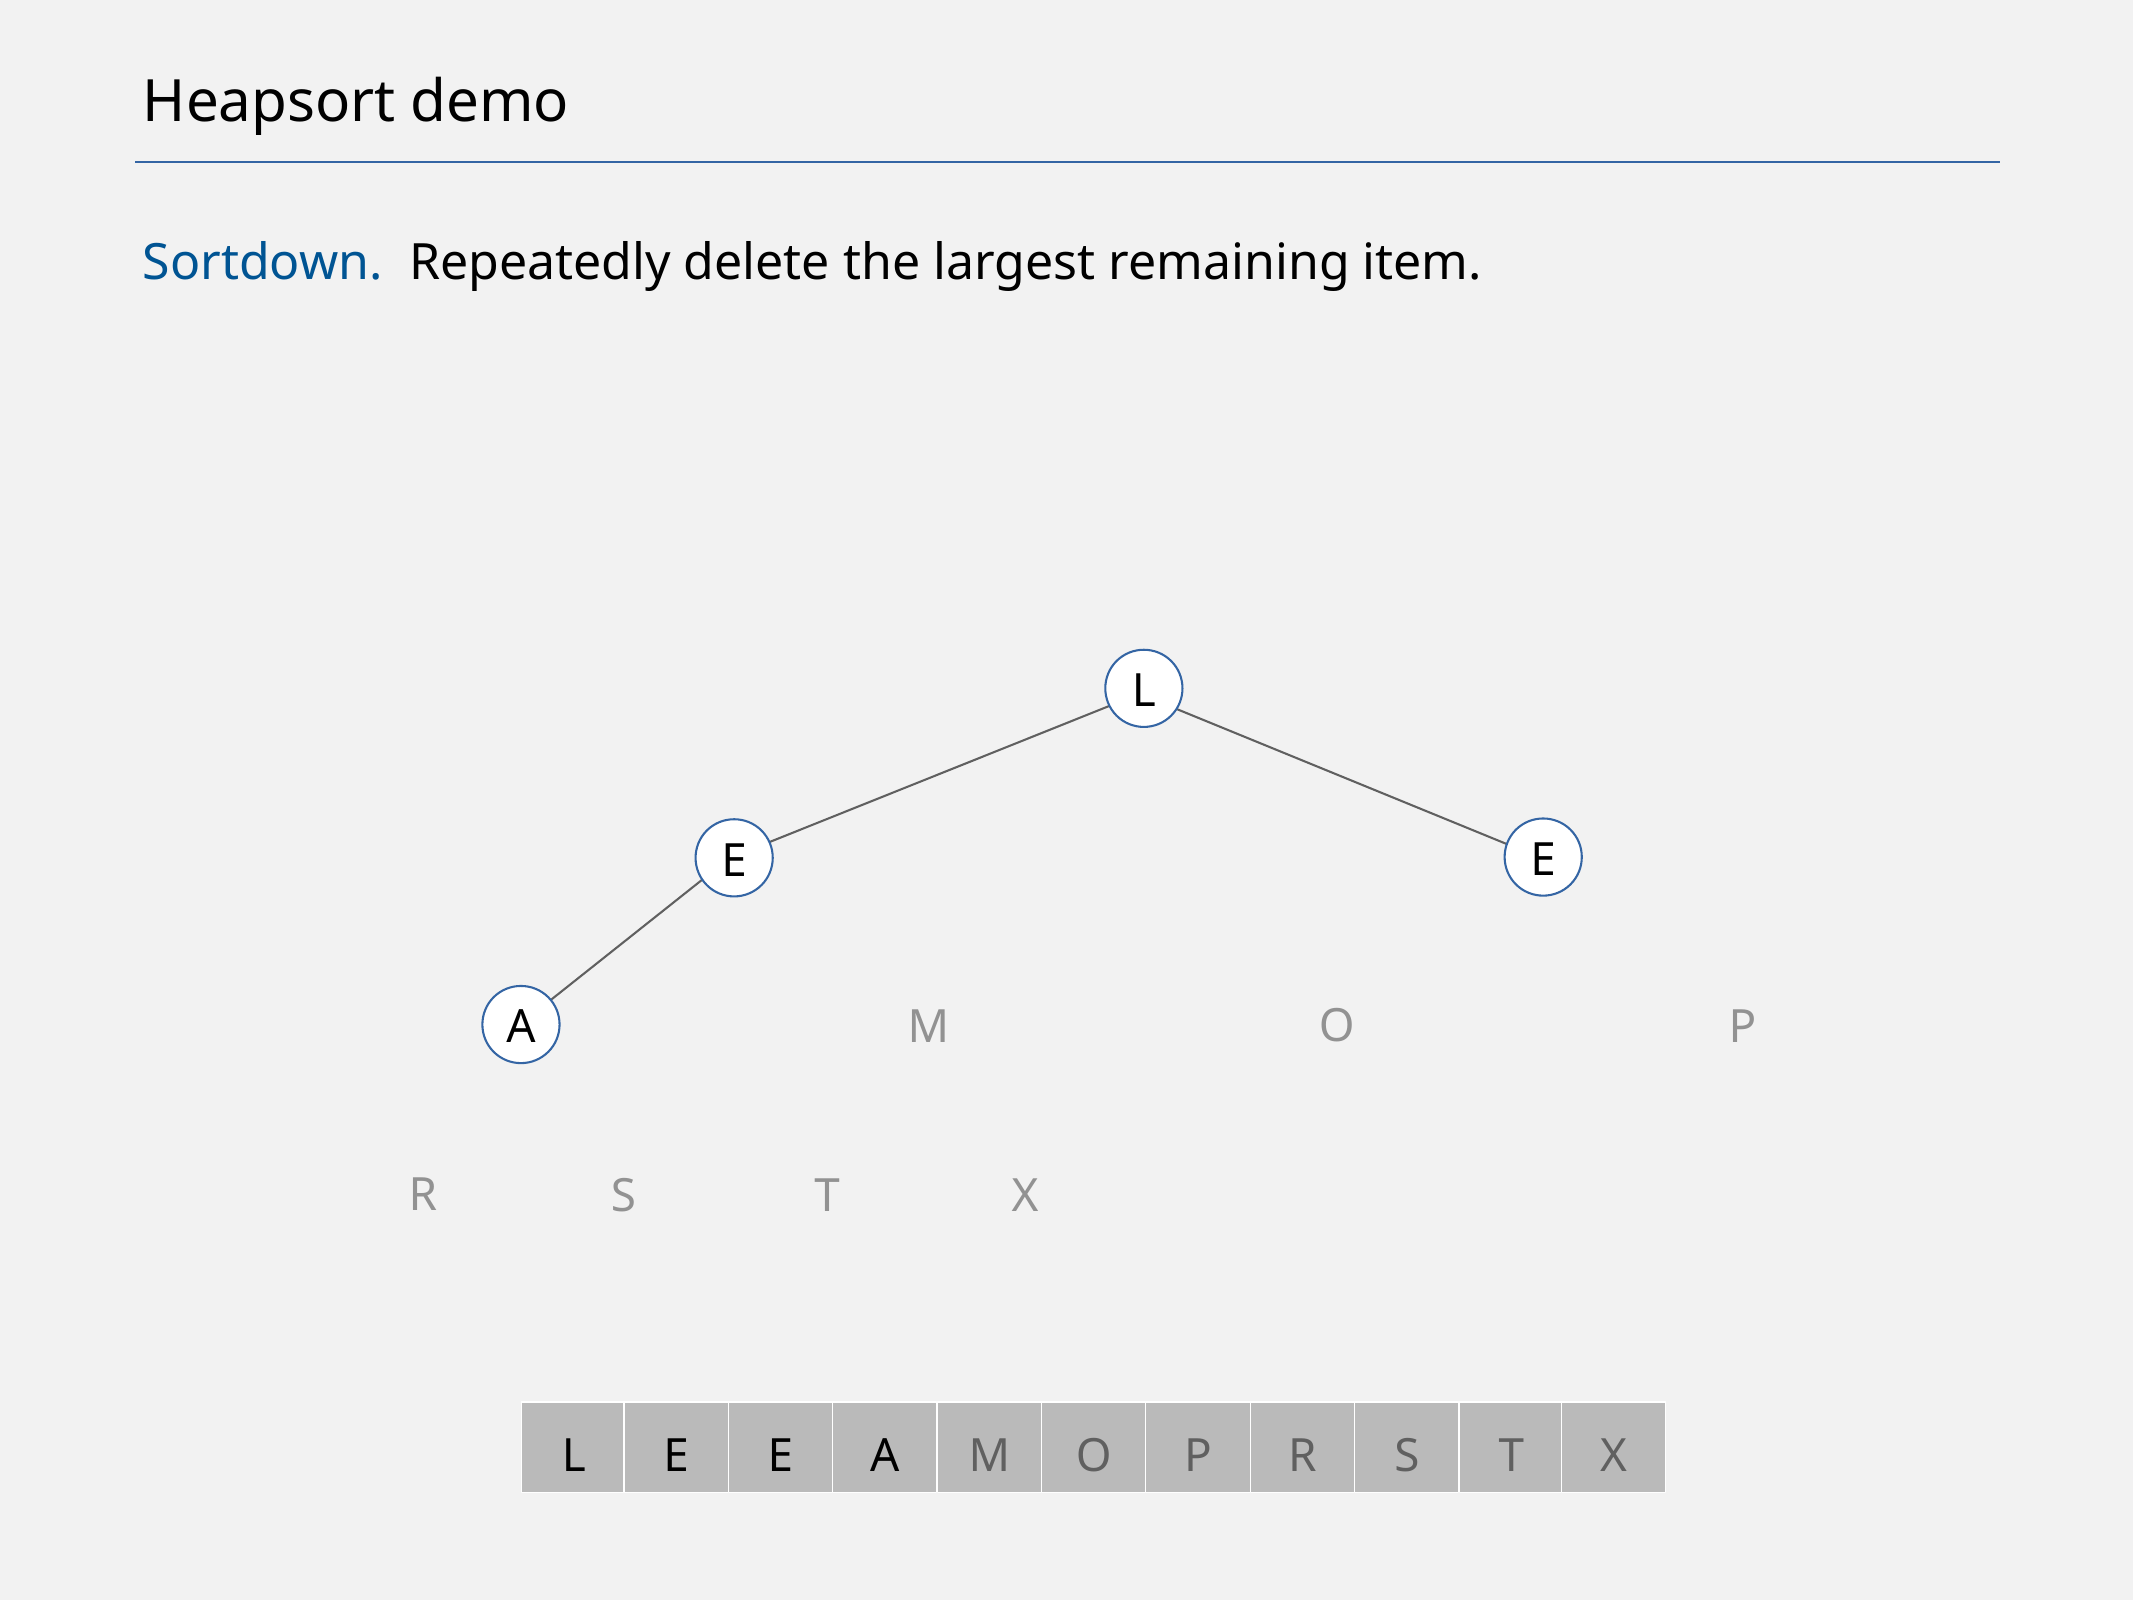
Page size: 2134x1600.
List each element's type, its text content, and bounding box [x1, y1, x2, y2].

text_box A [482, 985, 560, 1064]
list Sortdown. Repeatedly delete the largest remaining item. [132, 207, 2001, 1543]
text_box P [1703, 985, 1781, 1063]
text_box S [584, 1154, 662, 1232]
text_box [521, 1401, 1666, 1494]
text_box E [695, 819, 773, 897]
text_box T [788, 1154, 866, 1232]
text_box L [1105, 649, 1183, 727]
text_box R [384, 1153, 462, 1231]
text_box X [986, 1154, 1064, 1232]
title Heapsort demo [132, 0, 2001, 134]
text_box E [1504, 818, 1582, 896]
text_box M [889, 985, 968, 1063]
text_box O [1297, 984, 1376, 1062]
